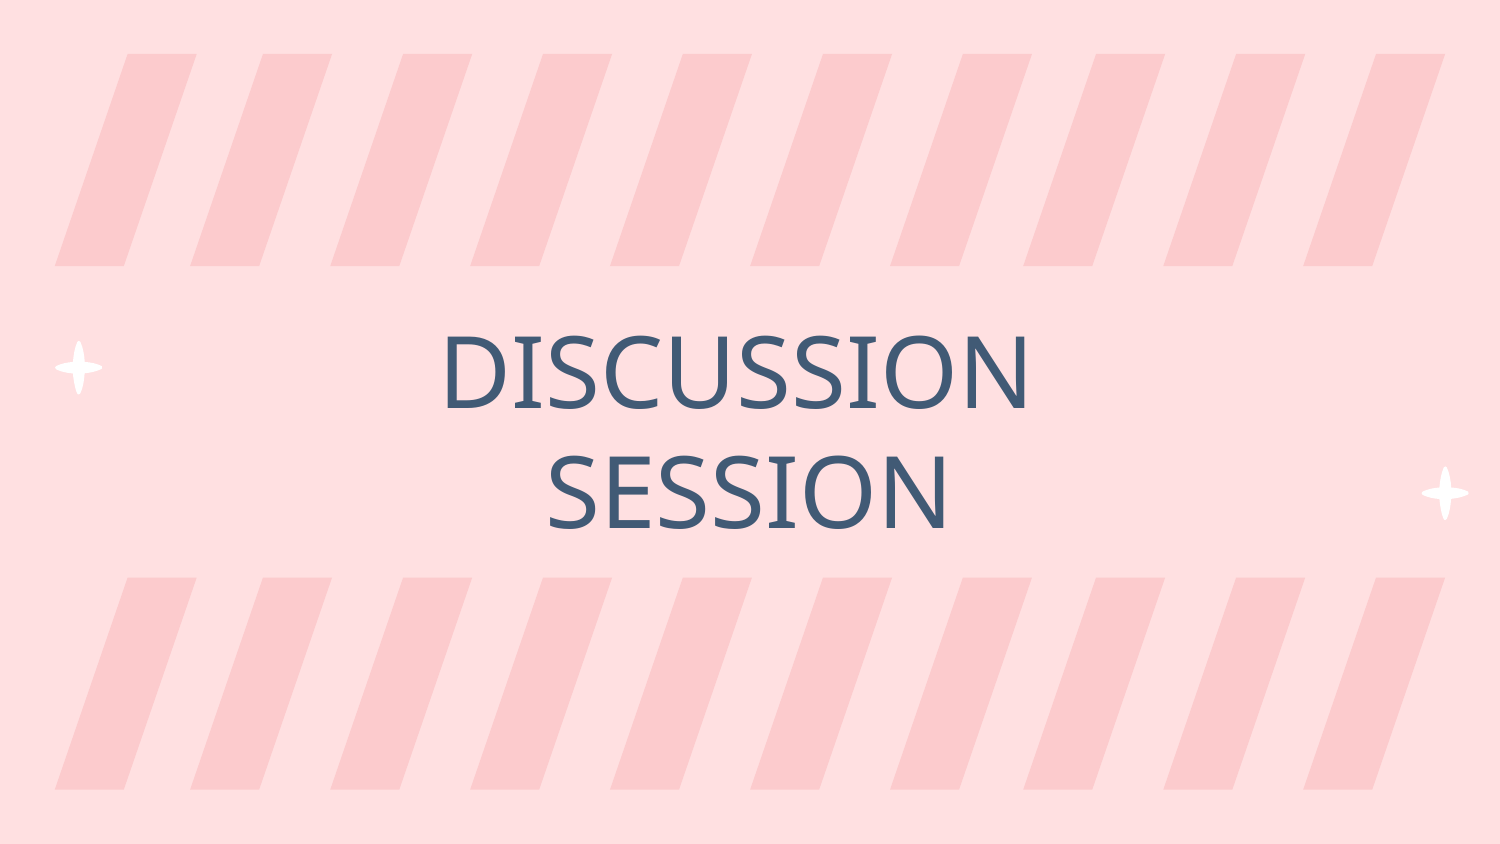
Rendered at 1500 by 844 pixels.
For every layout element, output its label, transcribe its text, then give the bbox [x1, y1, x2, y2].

title DISCUSSION SESSION [346, 280, 1154, 564]
